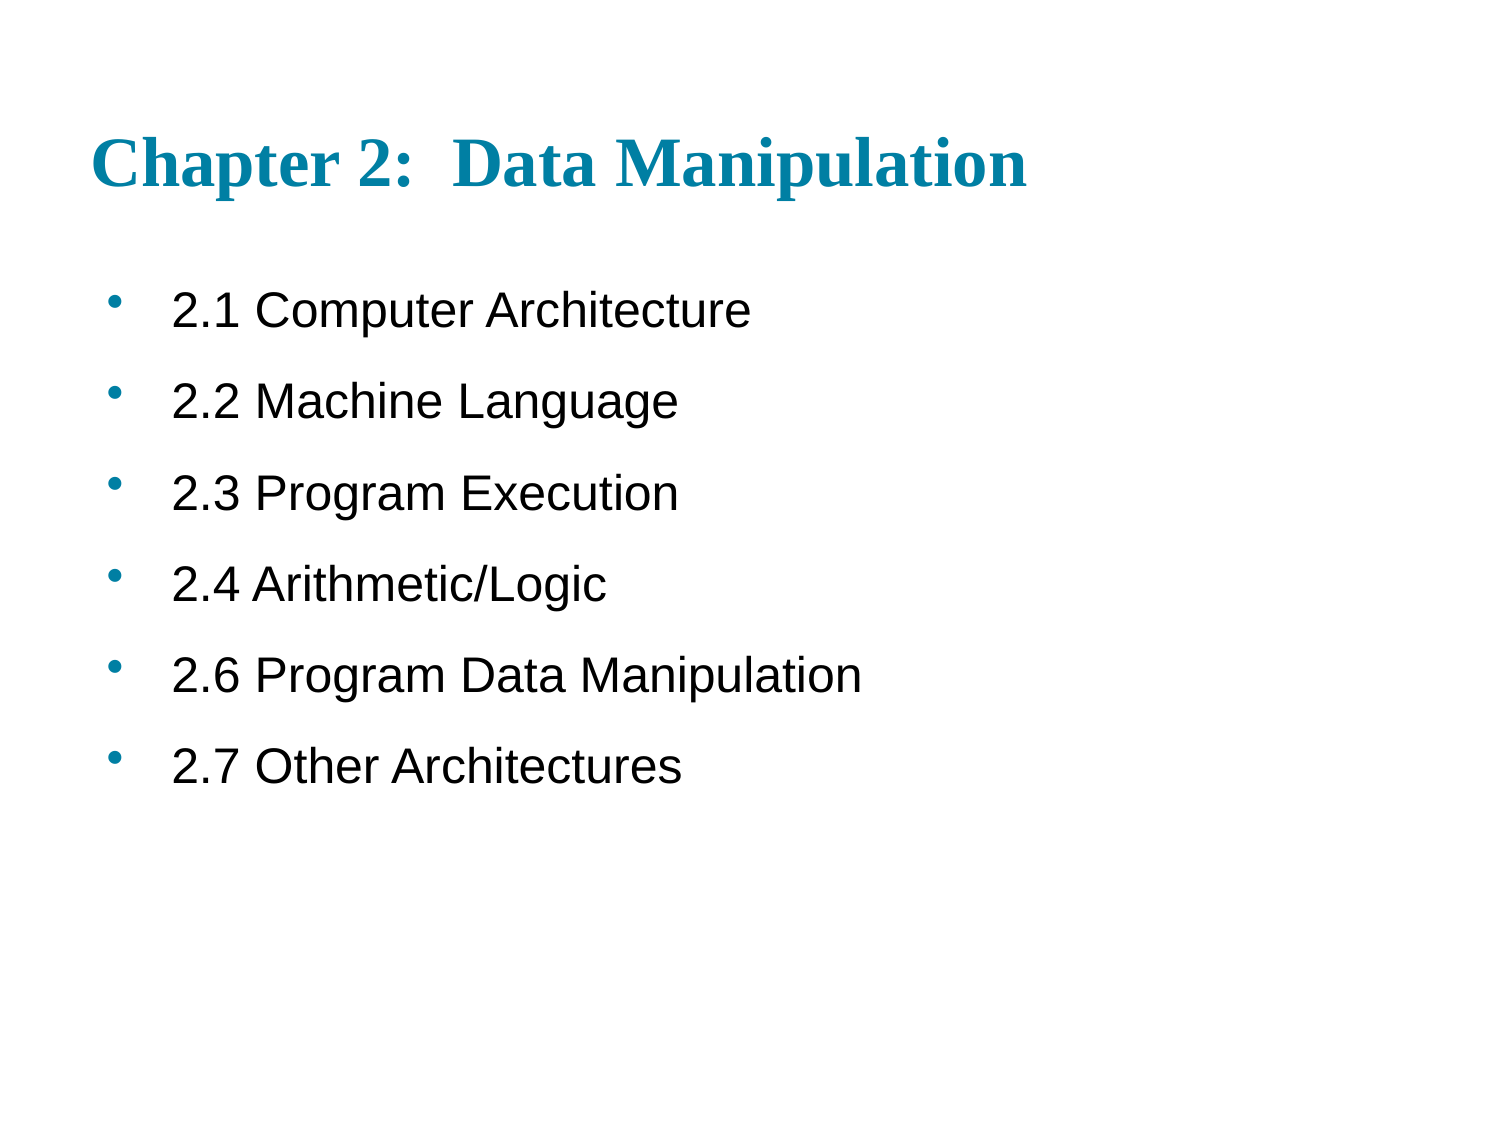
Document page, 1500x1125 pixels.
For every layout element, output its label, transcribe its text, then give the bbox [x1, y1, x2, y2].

list 2.1 Computer Architecture 2.2 Machine Language 2.3 Program Execution 2.4 Arithmetic/Logic 2.6 Program Data Manipulation 2.7 Other Architectures [75, 262, 1425, 1005]
title Chapter 2: Data Manipulation [75, 35, 1425, 216]
